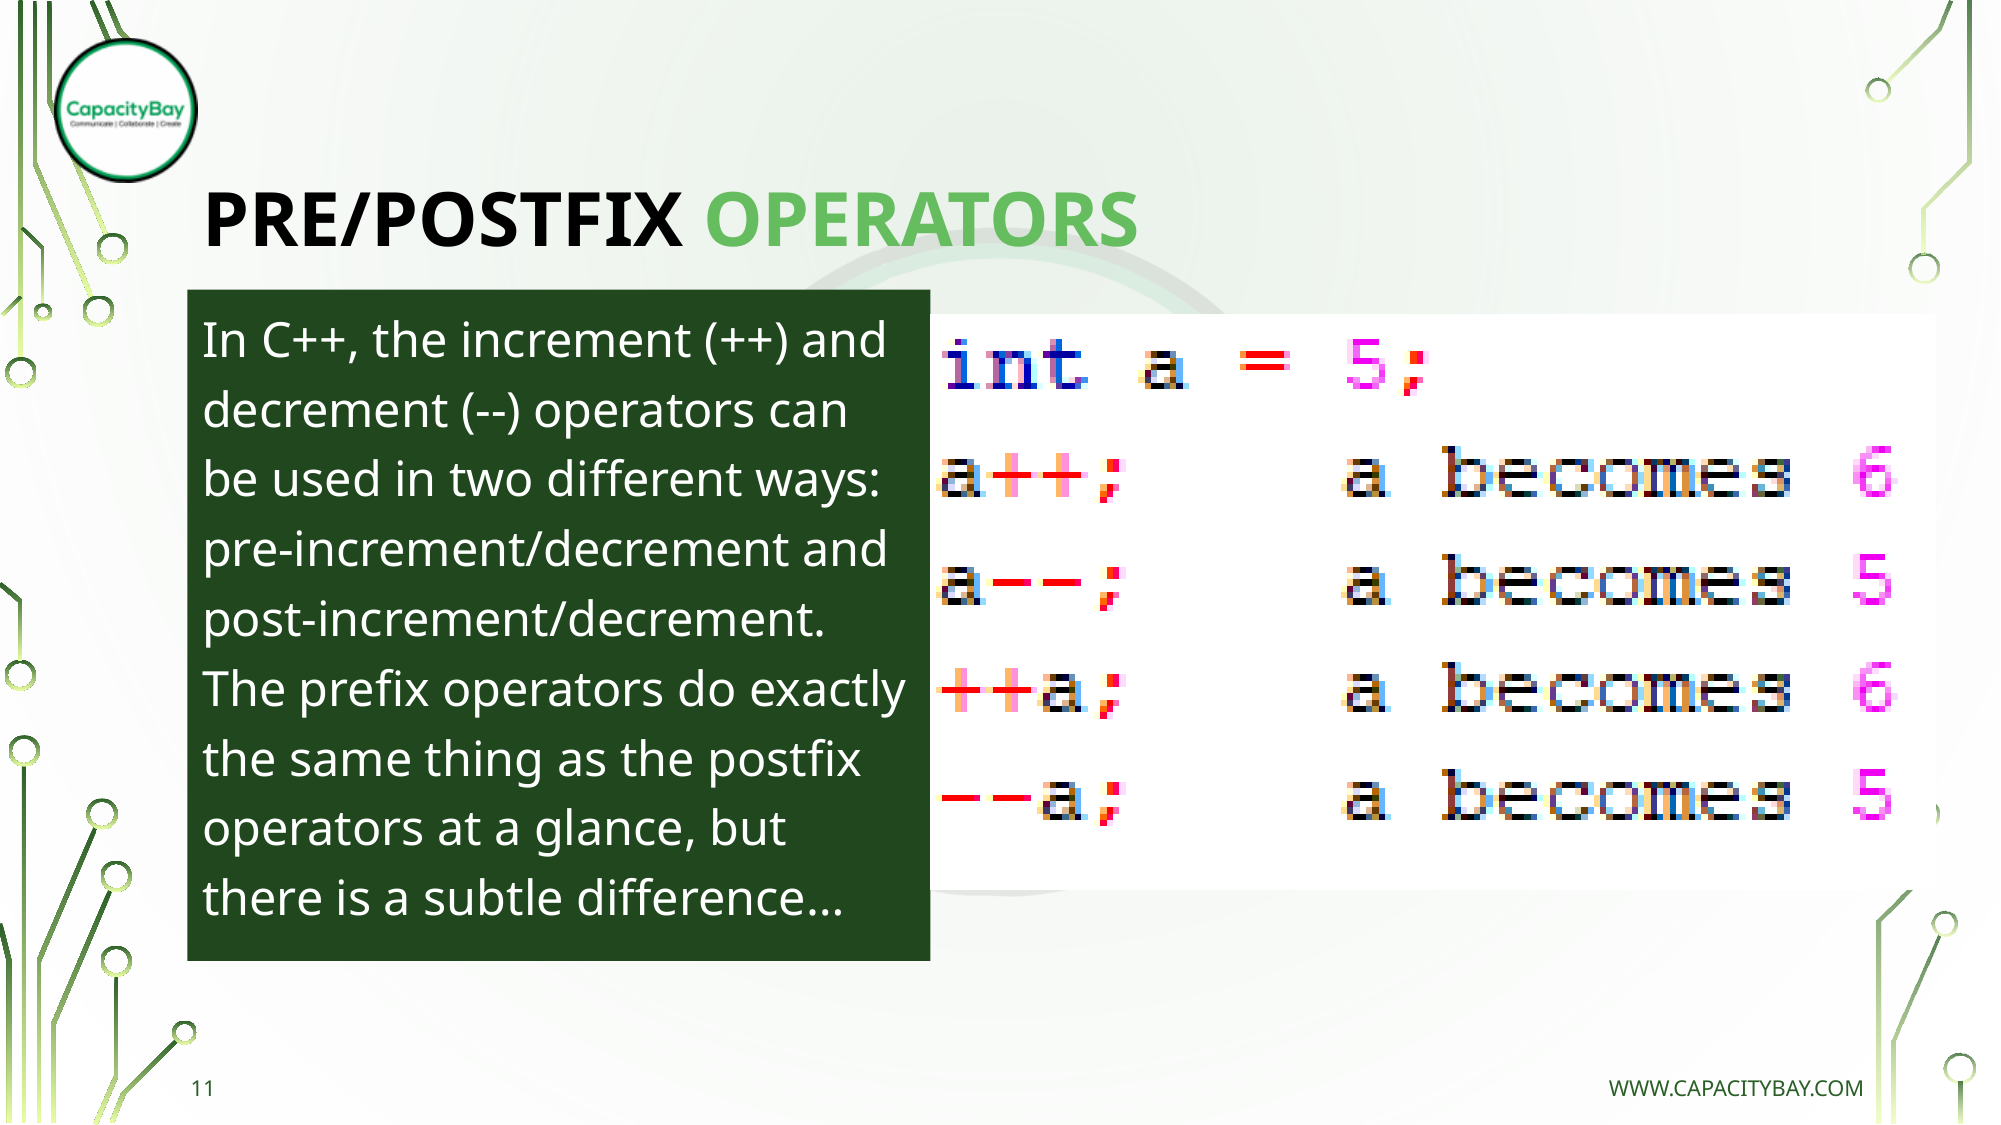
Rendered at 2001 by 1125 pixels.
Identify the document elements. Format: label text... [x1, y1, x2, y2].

footer www.capacitybay.com [1593, 1058, 2000, 1119]
title Pre/Postfix Operators [187, 101, 1813, 314]
picture [930, 314, 1936, 897]
list In C++, the increment (++) and decrement (--) operators can be used in two different ways: pre-increment/decrement and post-increment/decrement. The prefix operators do exactly the same thing as the postfix operators at a glance, but there is a subtle difference… [187, 289, 931, 961]
slide_number 11 [104, 1058, 231, 1119]
picture [54, 38, 198, 183]
